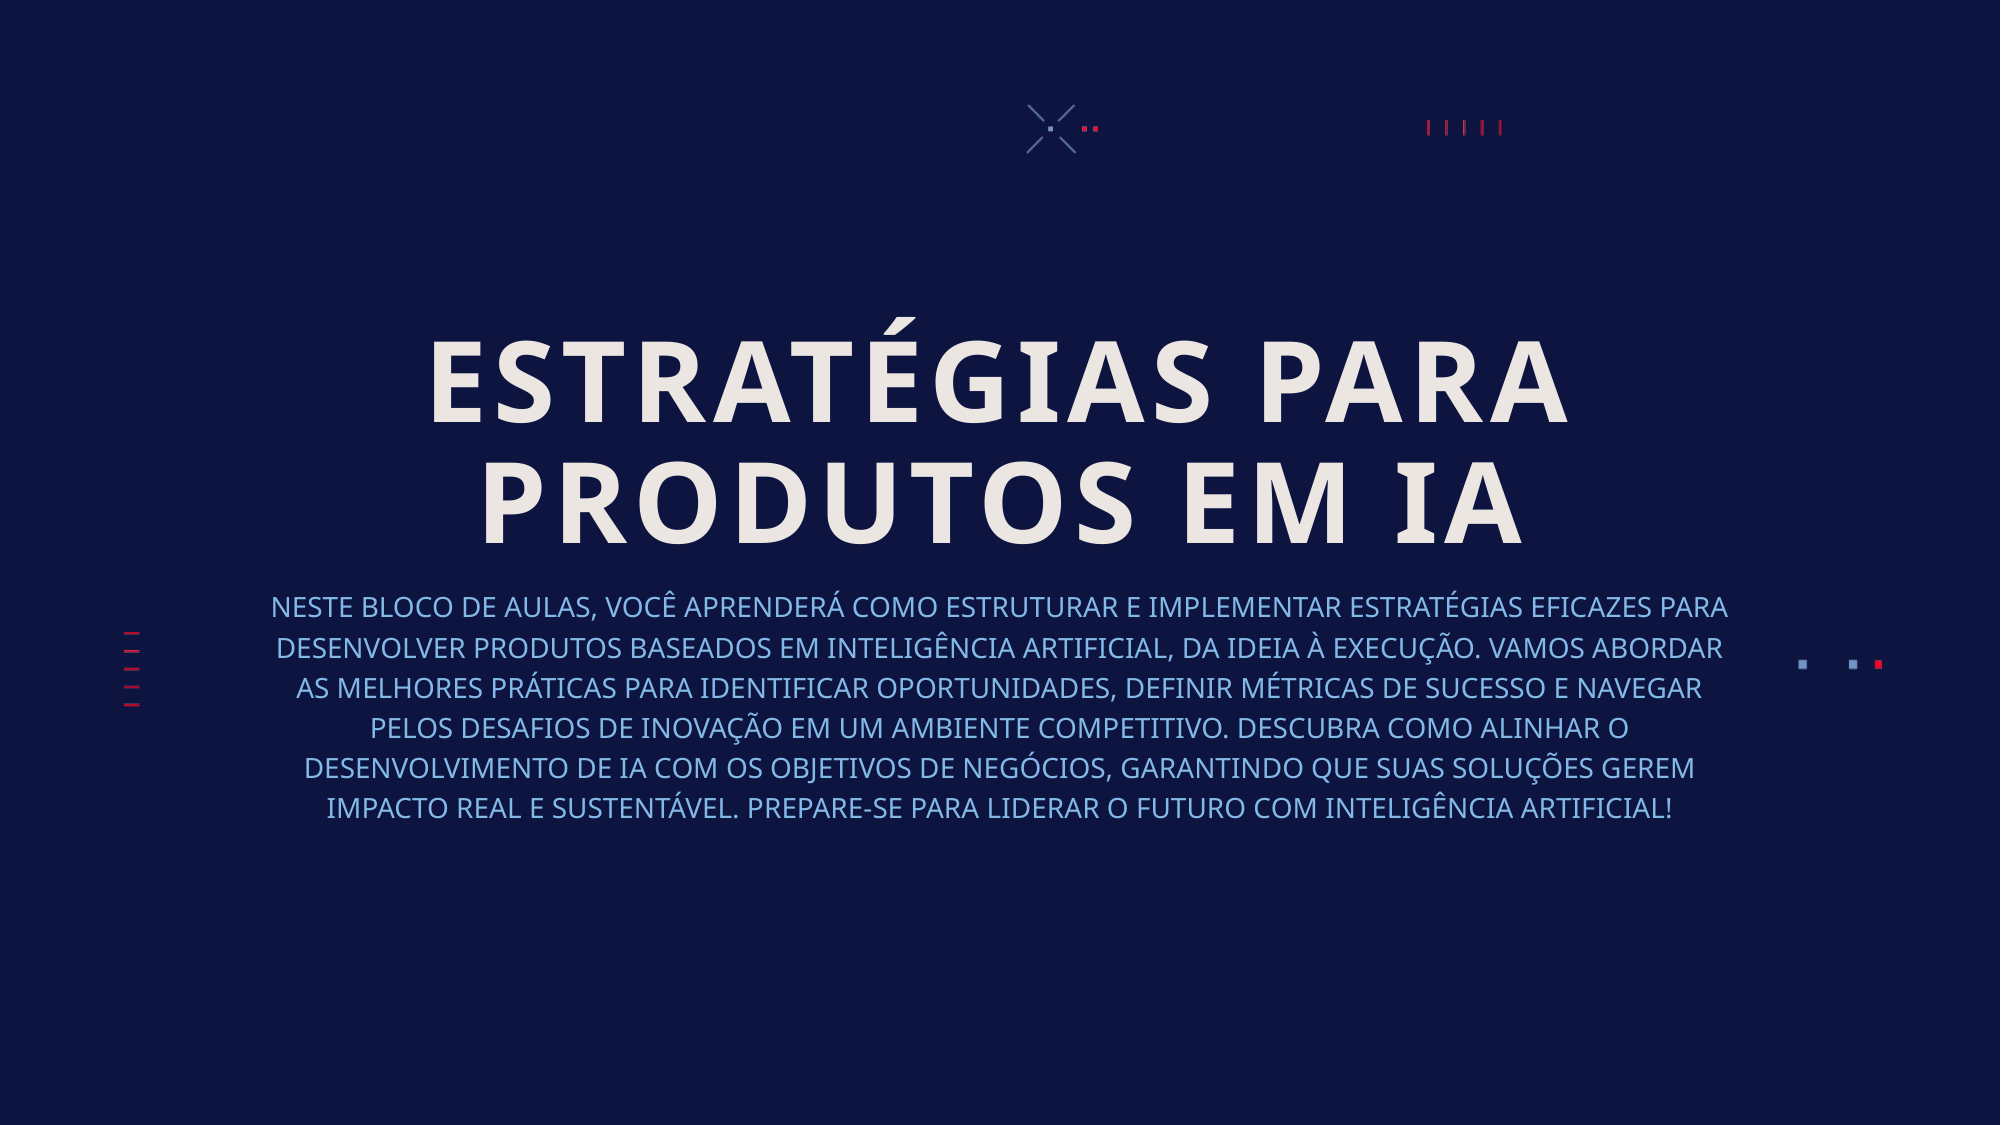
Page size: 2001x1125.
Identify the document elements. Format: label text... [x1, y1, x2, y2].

picture [1427, 120, 1502, 136]
title ESTRATÉGIAS PARA PRODUTOS EM IA [249, 184, 1750, 575]
subtitle NESTE BLOCO DE AULAS, VOCÊ APRENDERÁ COMO ESTRUTURAR E IMPLEMENTAR ESTRATÉGIAS EFICAZES PARA DESENVOLVER PRODUTOS BASEADOS EM INTELIGÊNCIA ARTIFICIAL, DA IDEIA À EXECUÇÃO. VAMOS ABORDAR AS MELHORES PRÁTICAS PARA IDENTIFICAR OPORTUNIDADES, DEFINIR MÉTRICAS DE SUCESSO E NAVEGAR PELOS DESAFIOS DE INOVAÇÃO EM UM AMBIENTE COMPETITIVO. DESCUBRA COMO ALINHAR O DESENVOLVIMENTO DE IA COM OS OBJETIVOS DE NEGÓCIOS, GARANTINDO QUE SUAS SOLUÇÕES GEREM IMPACTO REAL E SUSTENTÁVEL. PREPARE-SE PARA LIDERAR O FUTURO COM INTELIGÊNCIA ARTIFICIAL! [249, 575, 1750, 863]
picture [1798, 659, 1882, 670]
picture [124, 632, 140, 707]
picture [1026, 104, 1098, 154]
